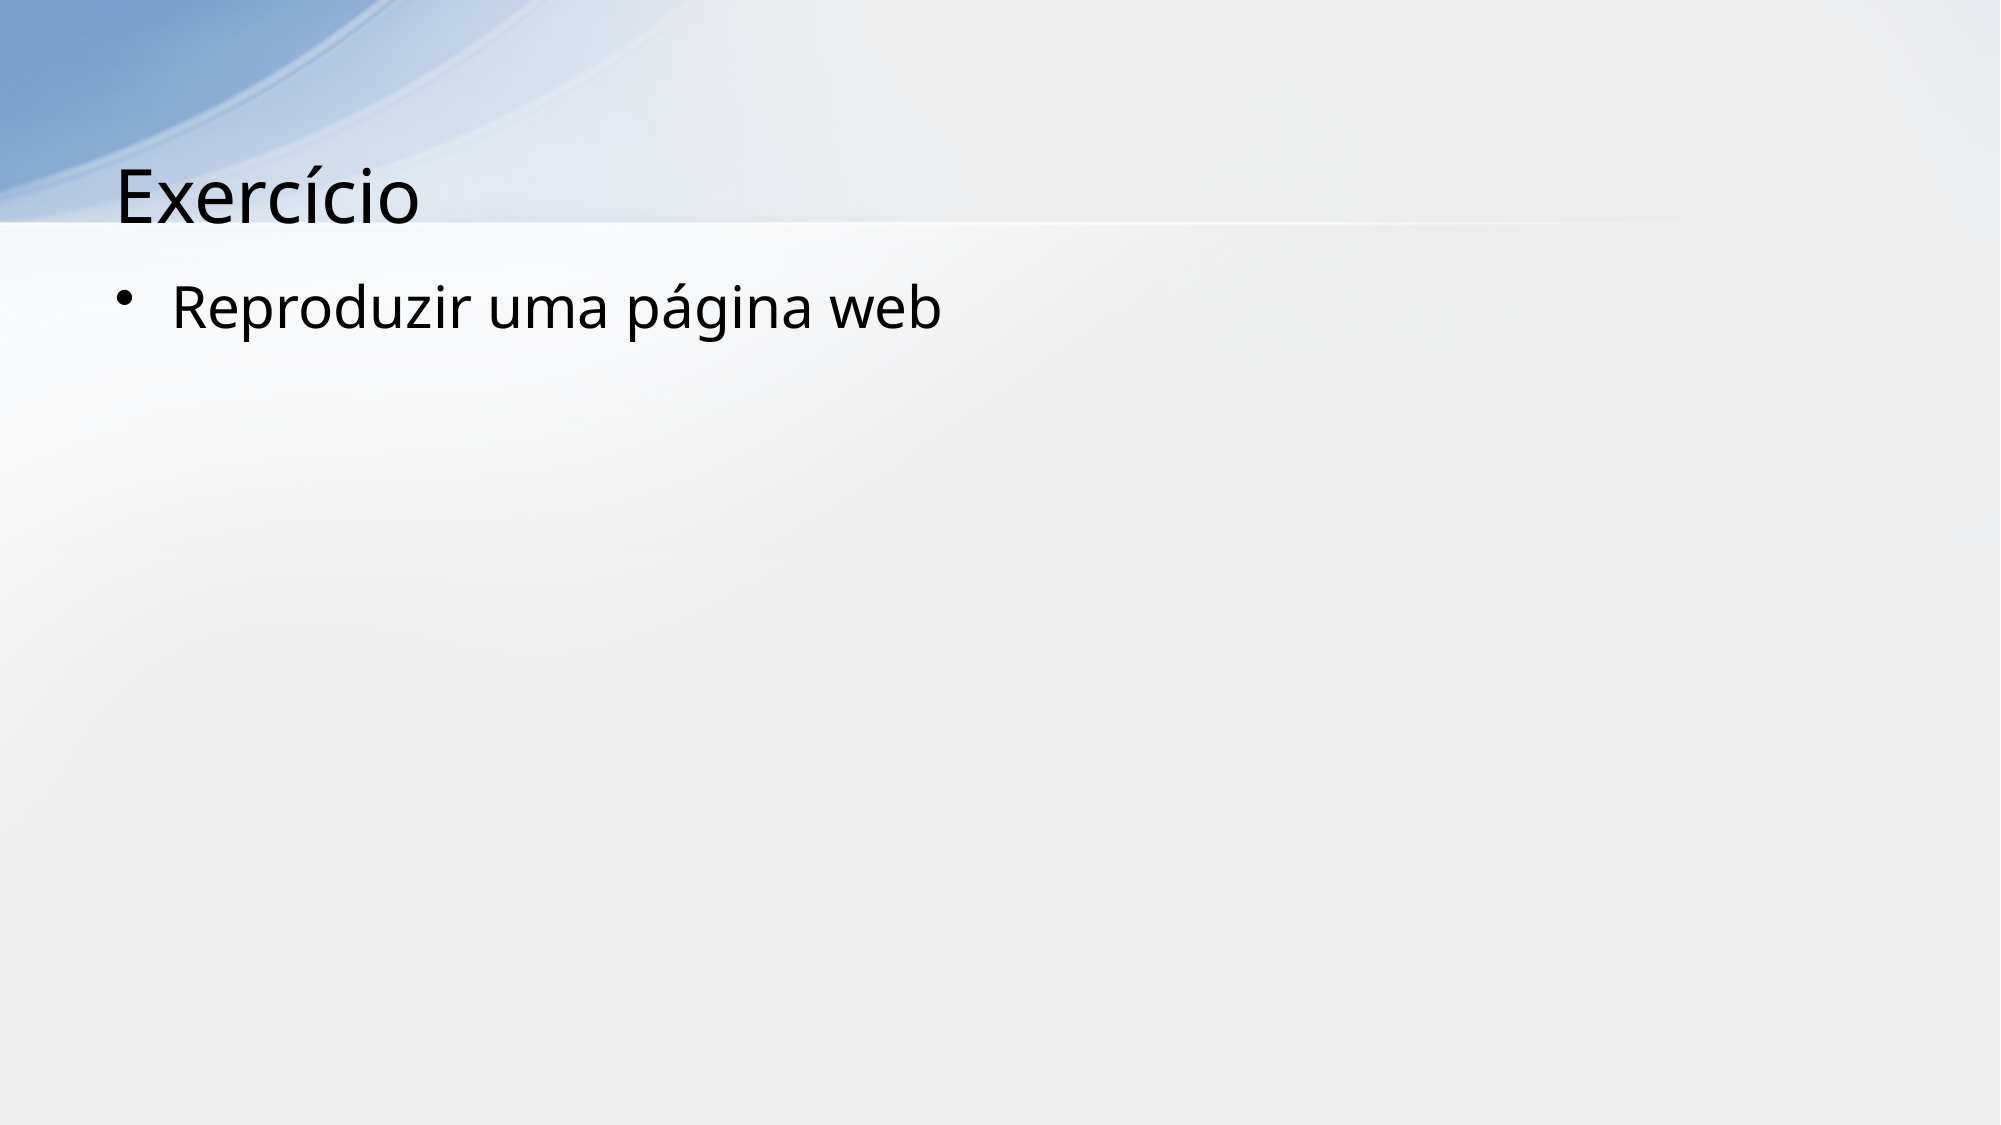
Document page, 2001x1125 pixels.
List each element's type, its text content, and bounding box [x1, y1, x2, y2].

picture [0, 0, 2000, 1125]
title Exercício [99, 58, 1900, 247]
list Reproduzir uma página web [99, 262, 1900, 1005]
